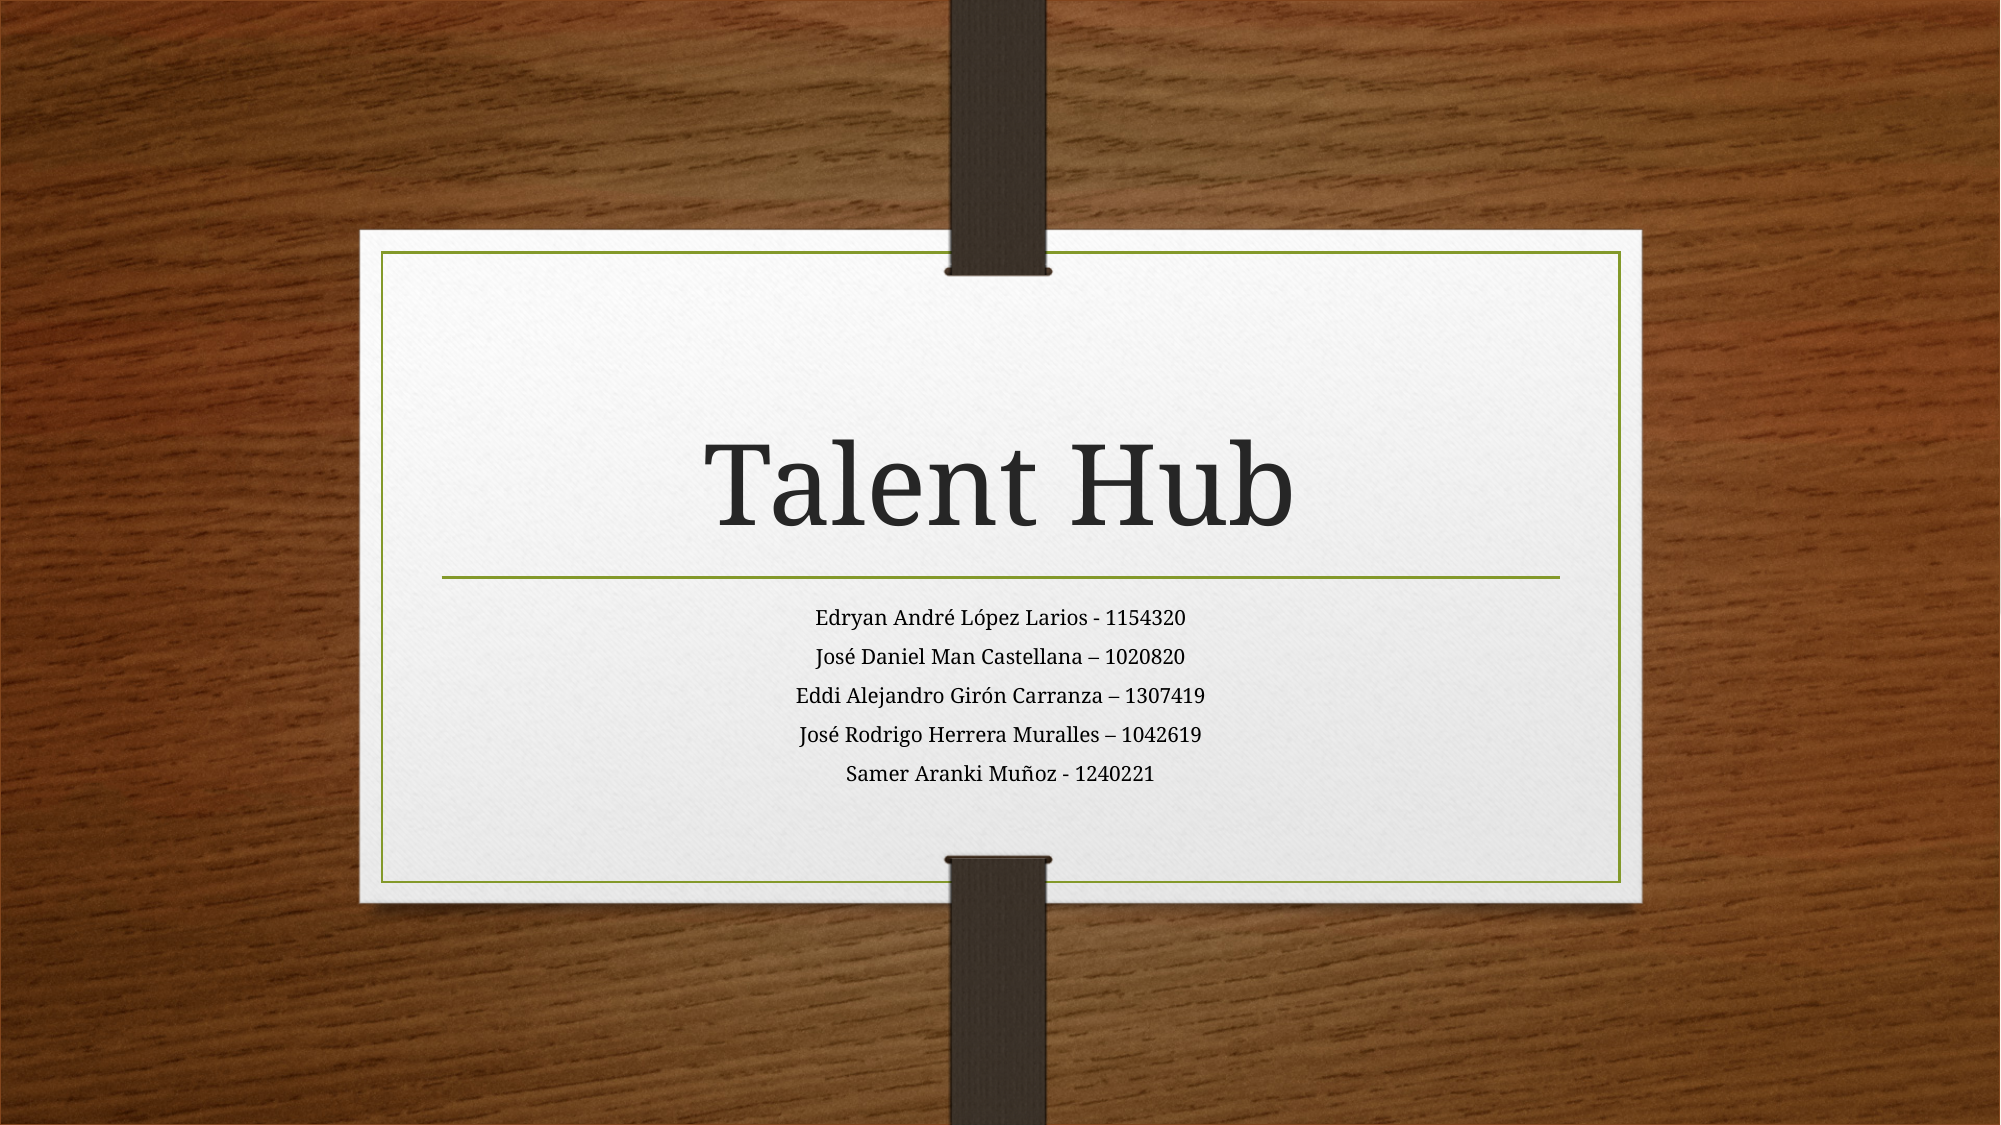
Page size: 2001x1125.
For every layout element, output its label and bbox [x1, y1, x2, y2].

text_box [0, 0, 2000, 1125]
